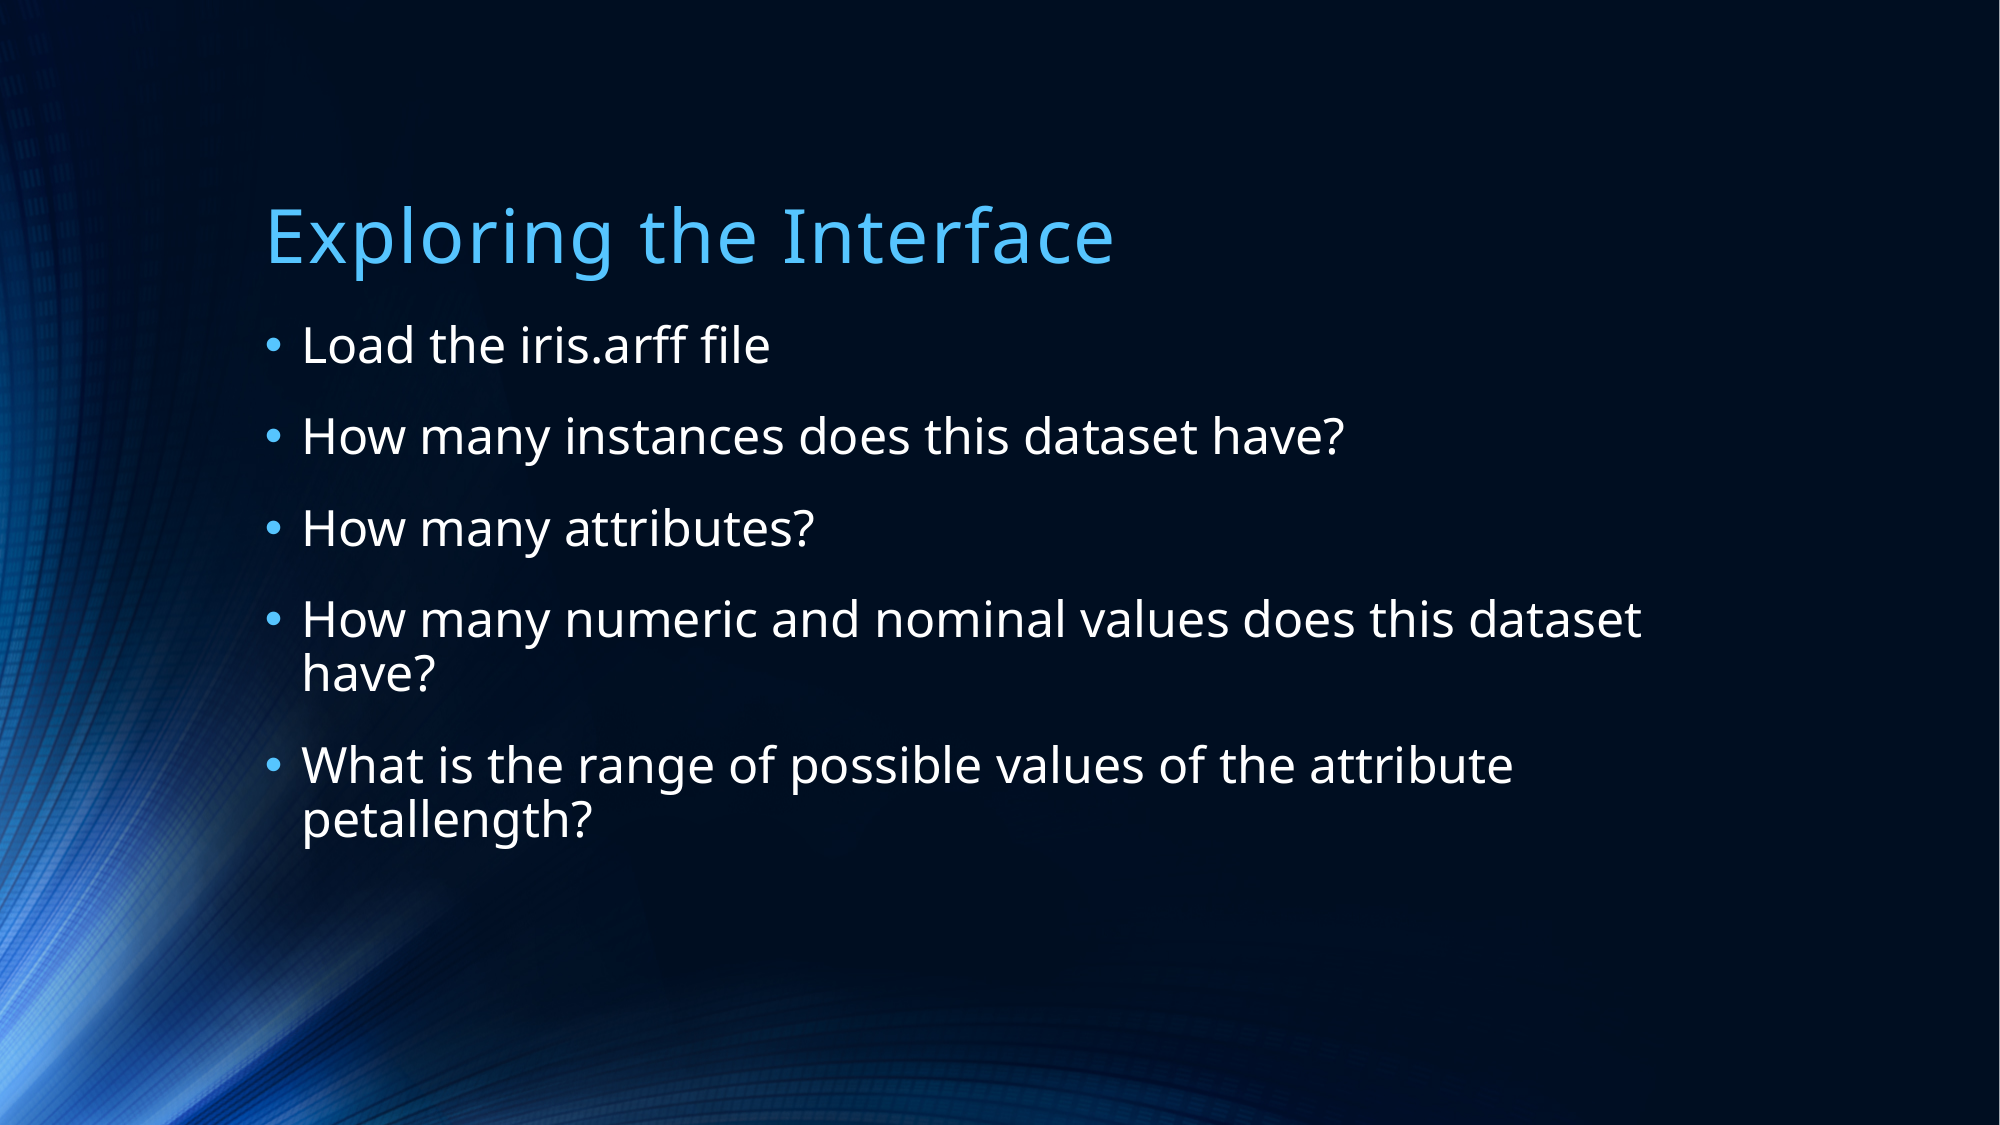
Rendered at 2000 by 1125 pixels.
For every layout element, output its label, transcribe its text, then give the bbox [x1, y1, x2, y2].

title Exploring the Interface [249, 62, 1750, 288]
picture [0, 0, 2000, 1125]
list Load the iris.arff file How many instances does this dataset have? How many attributes? How many numeric and nominal values does this dataset have? What is the range of possible values of the attribute petallength? [249, 312, 1749, 988]
